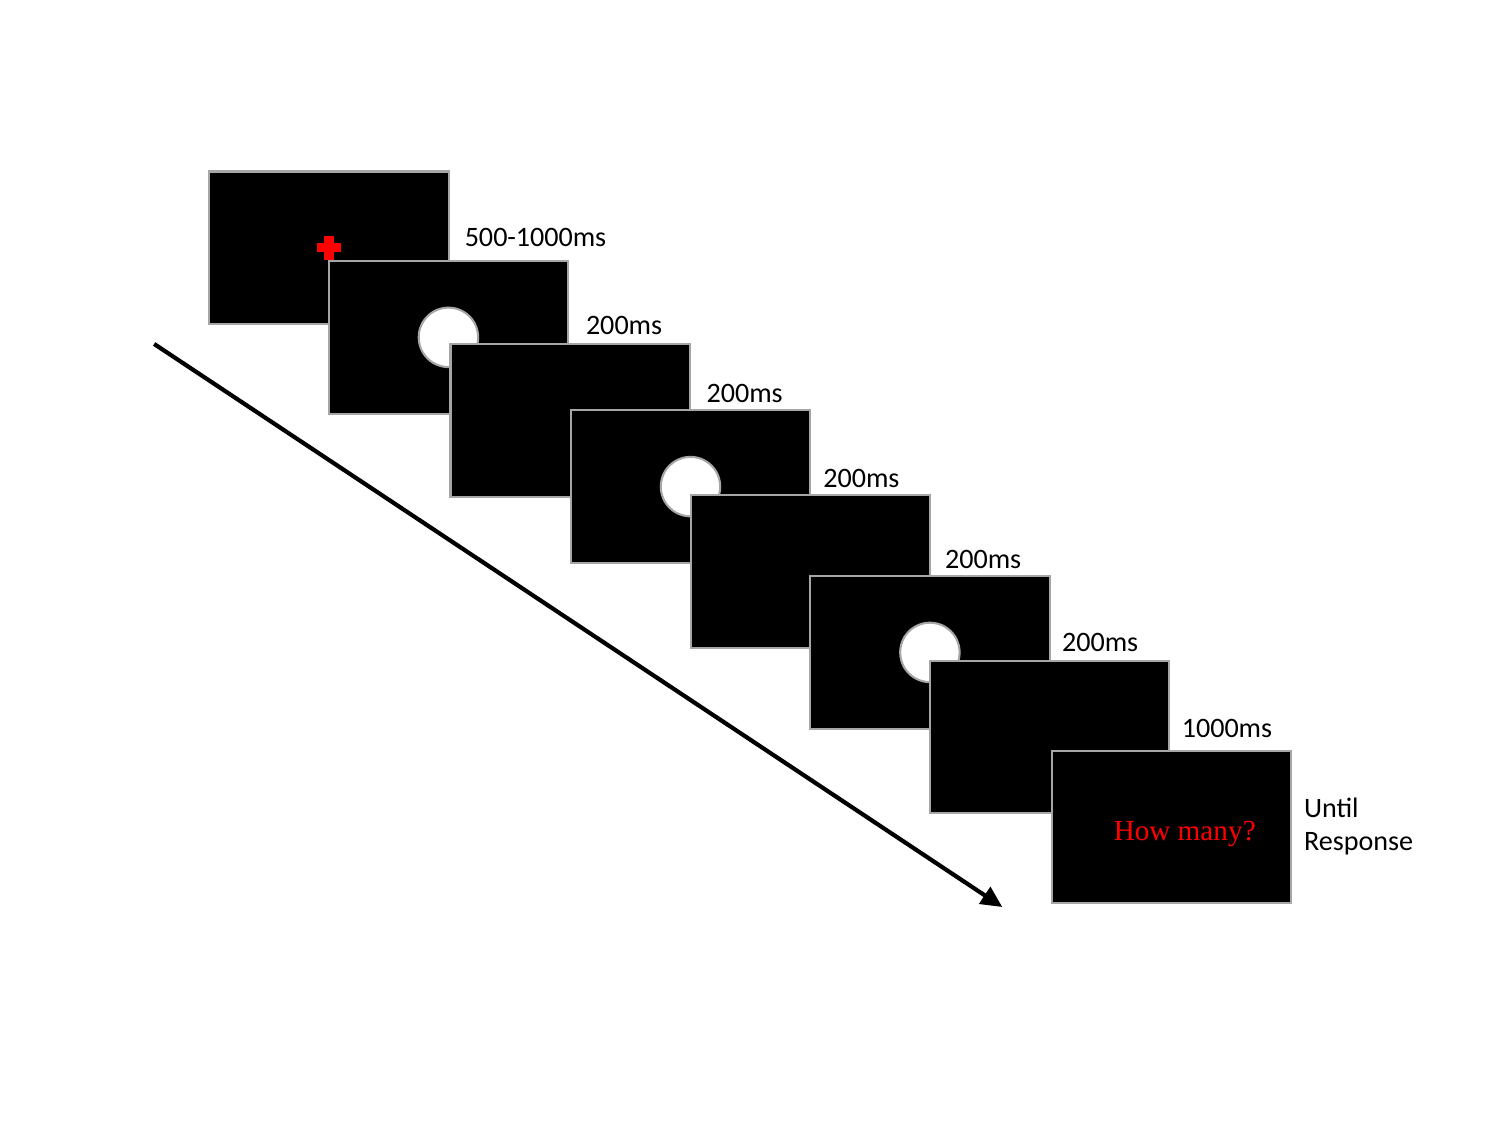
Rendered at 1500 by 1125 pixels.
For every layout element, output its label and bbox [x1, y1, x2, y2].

text_box [154, 171, 1447, 907]
